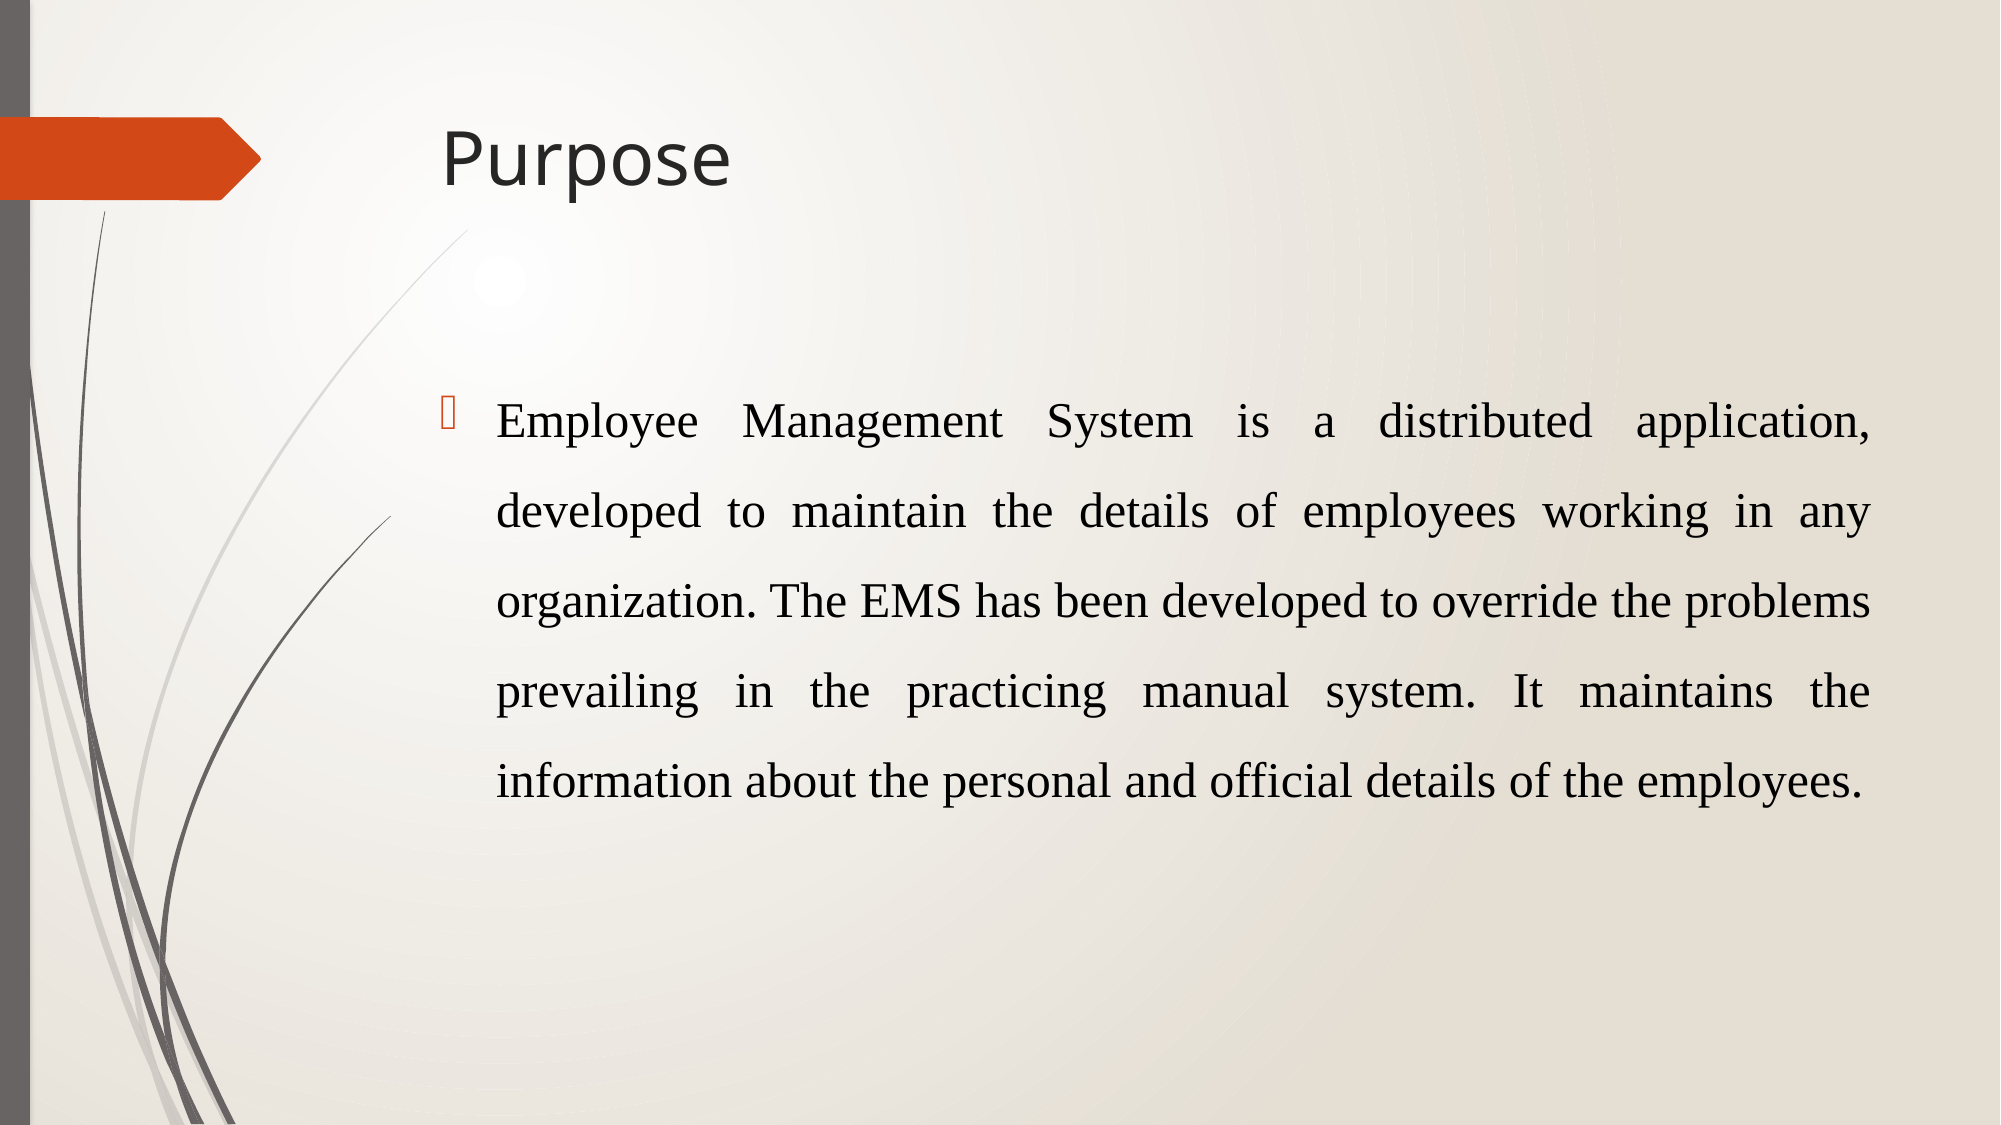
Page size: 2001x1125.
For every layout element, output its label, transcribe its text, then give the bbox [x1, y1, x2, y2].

list Employee Management System is a distributed application, developed to maintain the details of employees working in any organization. The EMS has been developed to override the problems prevailing in the practicing manual system. It maintains the information about the personal and official details of the employees. [424, 350, 1888, 970]
title Purpose [425, 102, 1888, 313]
